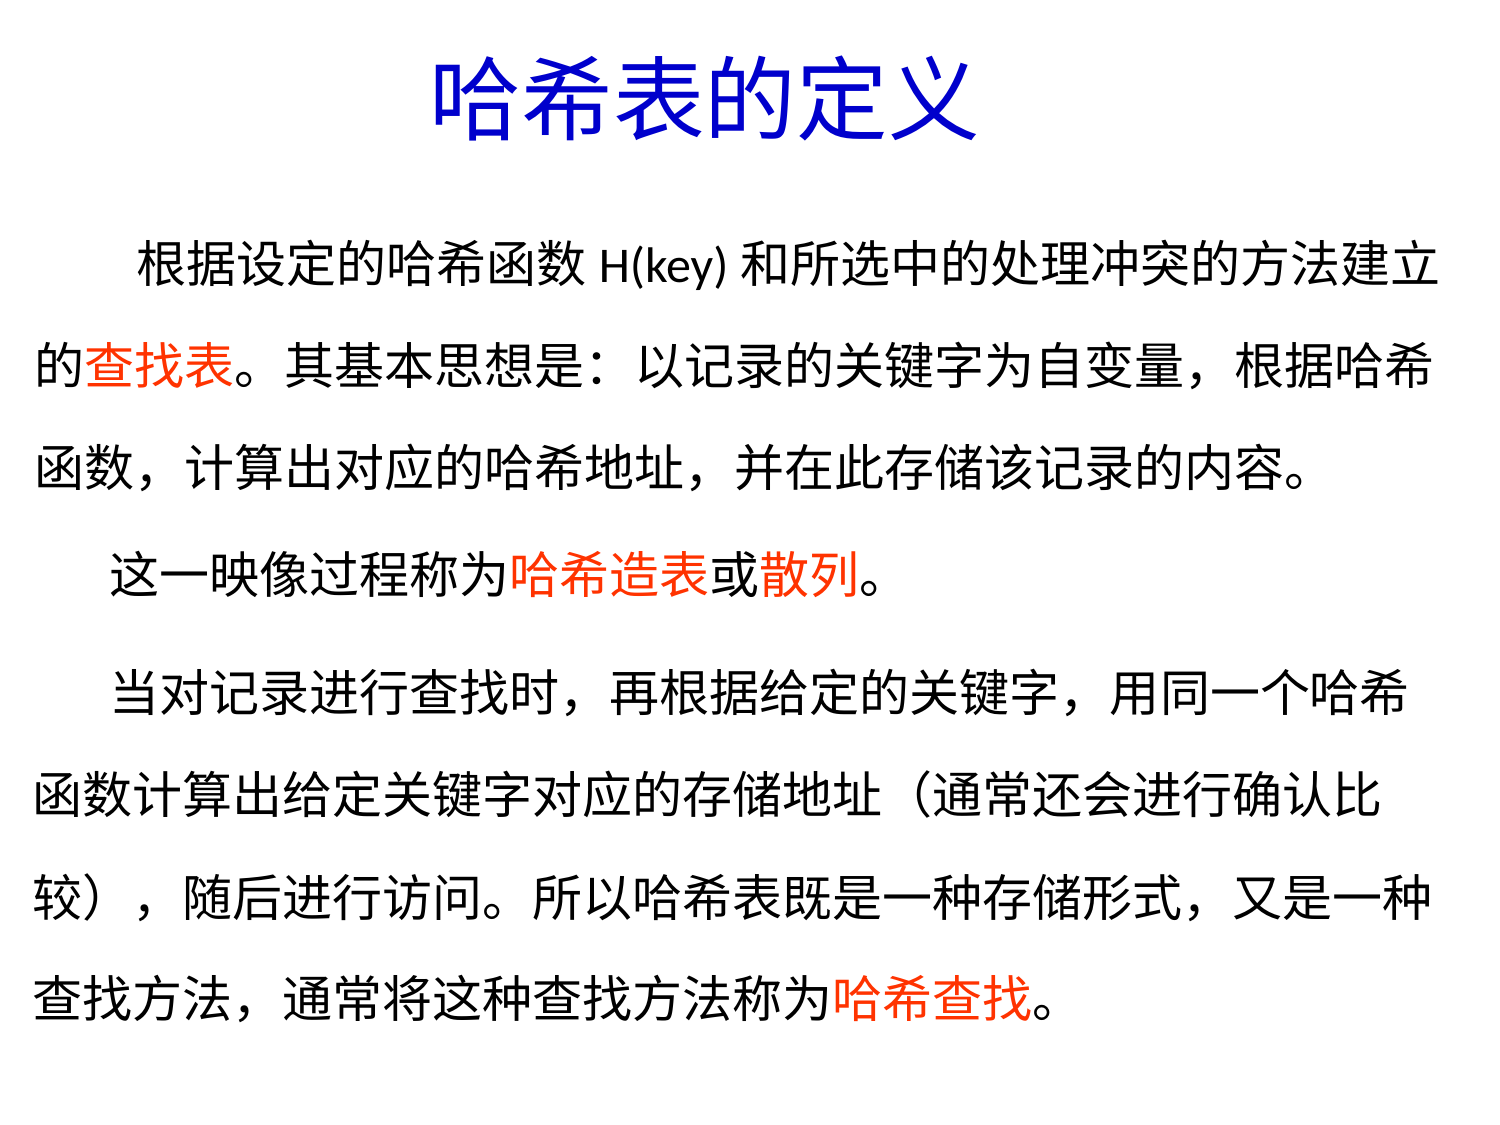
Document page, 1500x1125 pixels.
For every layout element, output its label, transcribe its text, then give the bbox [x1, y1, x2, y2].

text_box 哈希表的定义 [414, 34, 996, 160]
text_box 这一映像过程称为哈希造表或散列。 [17, 499, 1481, 611]
text_box 根据设定的哈希函数H(key)和所选中的处理冲突的方法建立 的查找表。其基本思想是：以记录的关键字为自变量，根据哈希 函数，计算出对应的哈希地址，并在此存储该记录的内容。 [19, 183, 1483, 505]
text_box 当对记录进行查找时，再根据给定的关键字，用同一个哈希 函数计算出给定关键字对应的存储地址（通常还会进行确认比较），随后进行访问。所以哈希表既是一种存储形式，又是一种查找方法，通常将这种查找方法称为哈希查找。 [17, 612, 1481, 1036]
